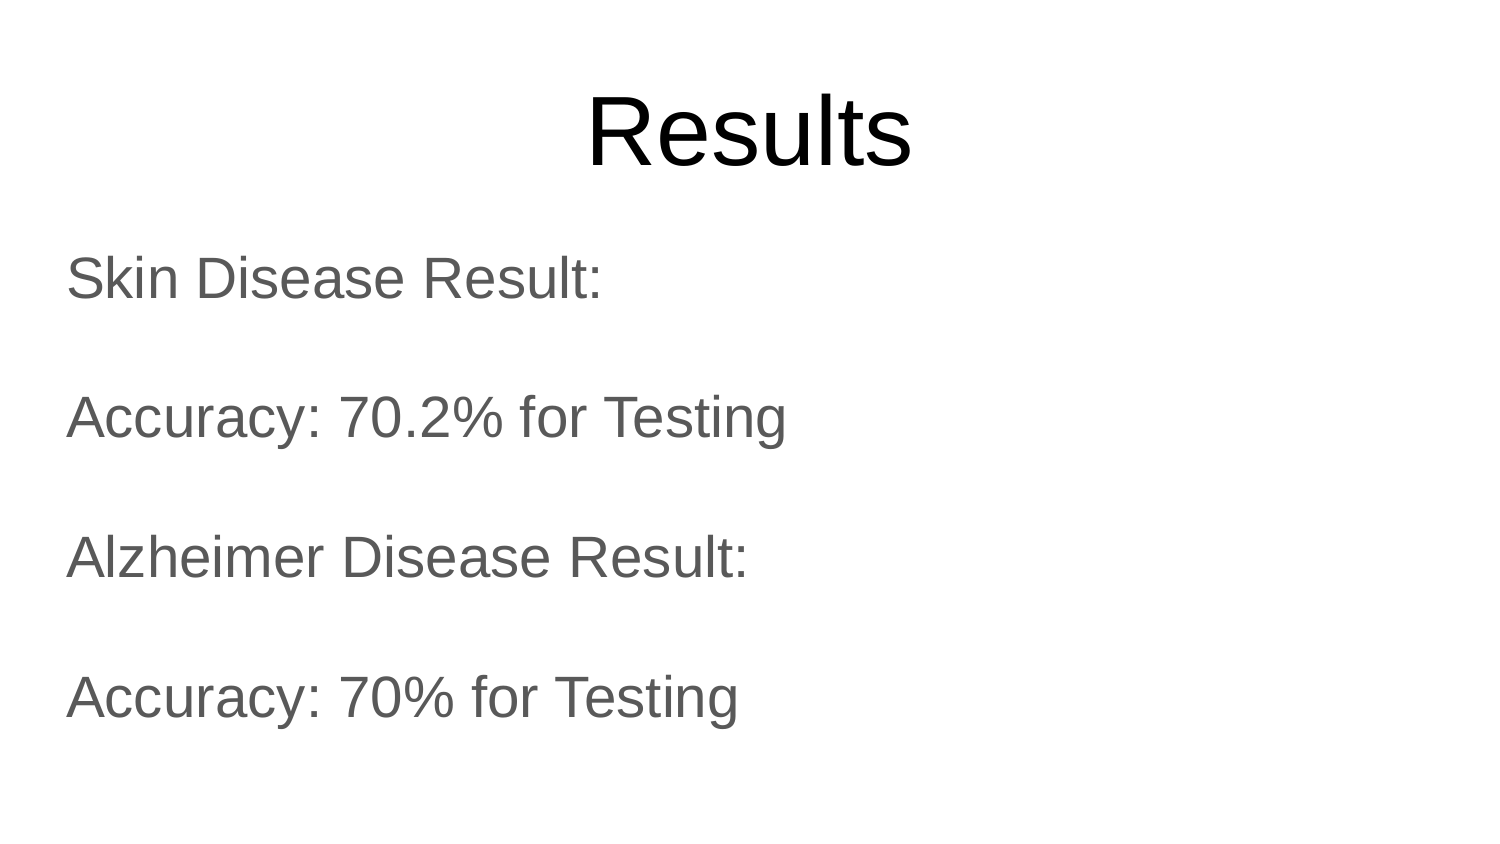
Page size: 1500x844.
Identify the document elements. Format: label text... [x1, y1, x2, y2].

title Results [51, 50, 1449, 201]
subtitle Skin Disease Result: Accuracy: 70.2% for Testing Alzheimer Disease Result: Accuracy: 70% for Testing [51, 225, 1449, 772]
